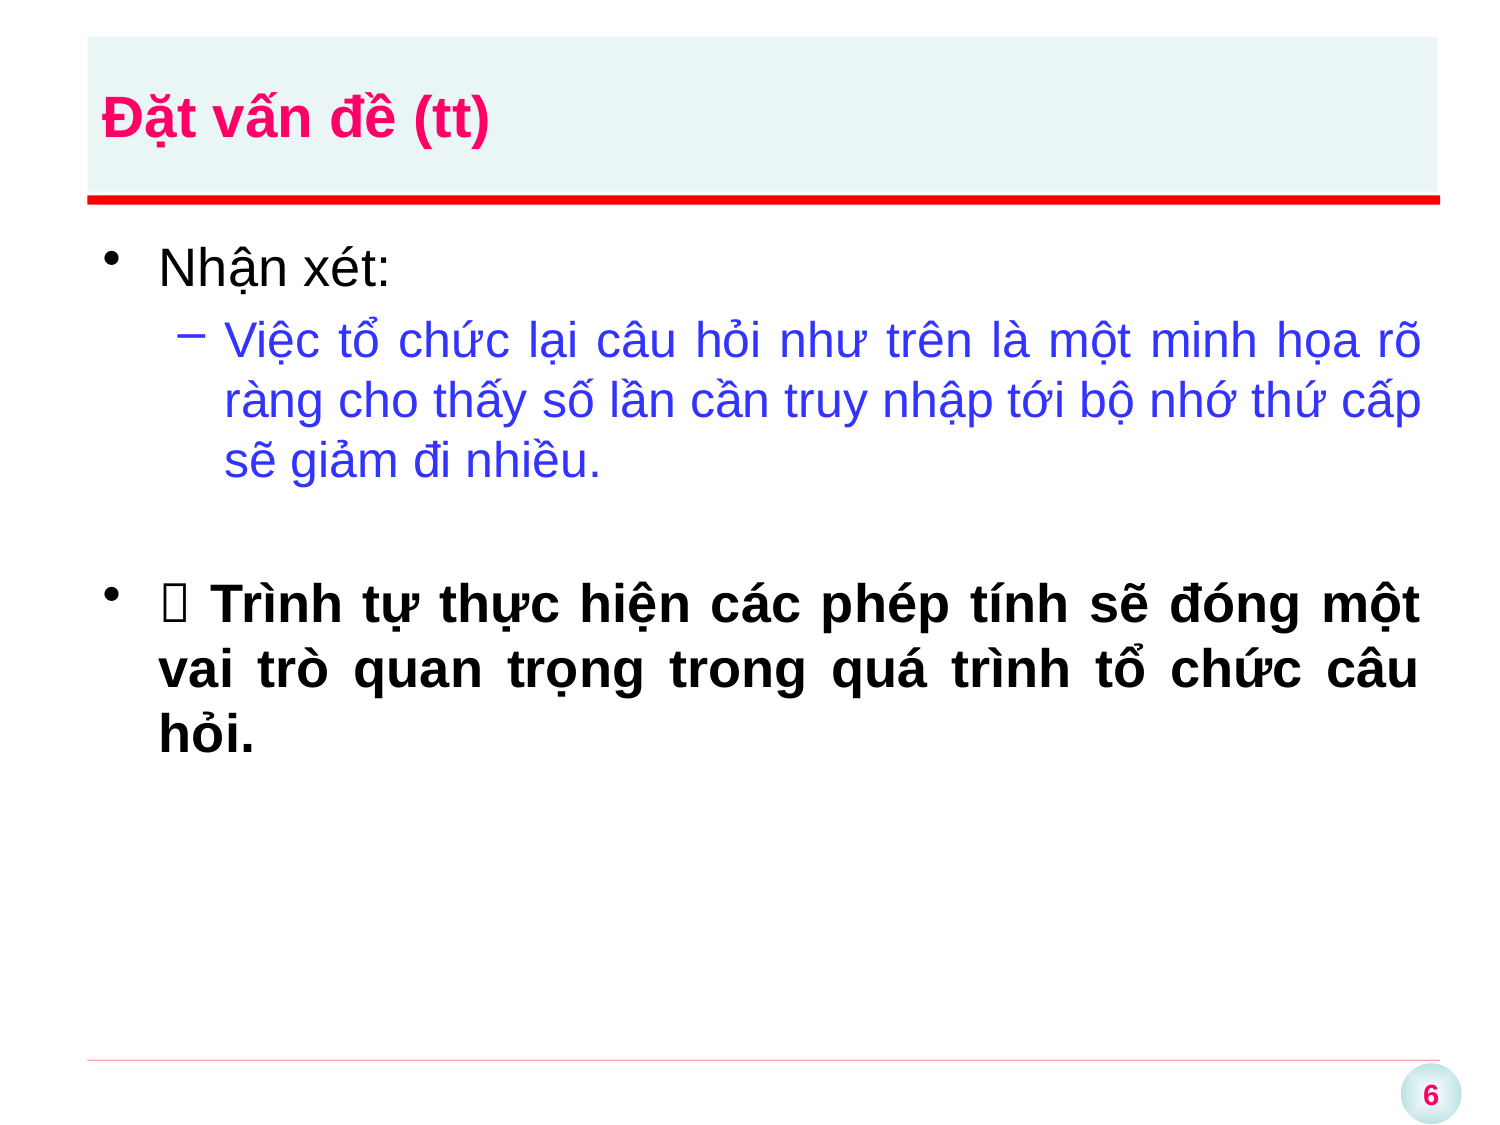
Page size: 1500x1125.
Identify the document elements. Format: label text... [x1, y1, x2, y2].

list Nhận xét: Việc tổ chức lại câu hỏi như trên là một minh họa rõ ràng cho thấy số lần cần truy nhập tới bộ nhớ thứ cấp sẽ giảm đi nhiều.  Trình tự thực hiện các phép tính sẽ đóng một vai trò quan trọng trong quá trình tổ chức câu hỏi. [87, 224, 1438, 1038]
title Đặt vấn đề (tt) [87, 36, 1438, 192]
